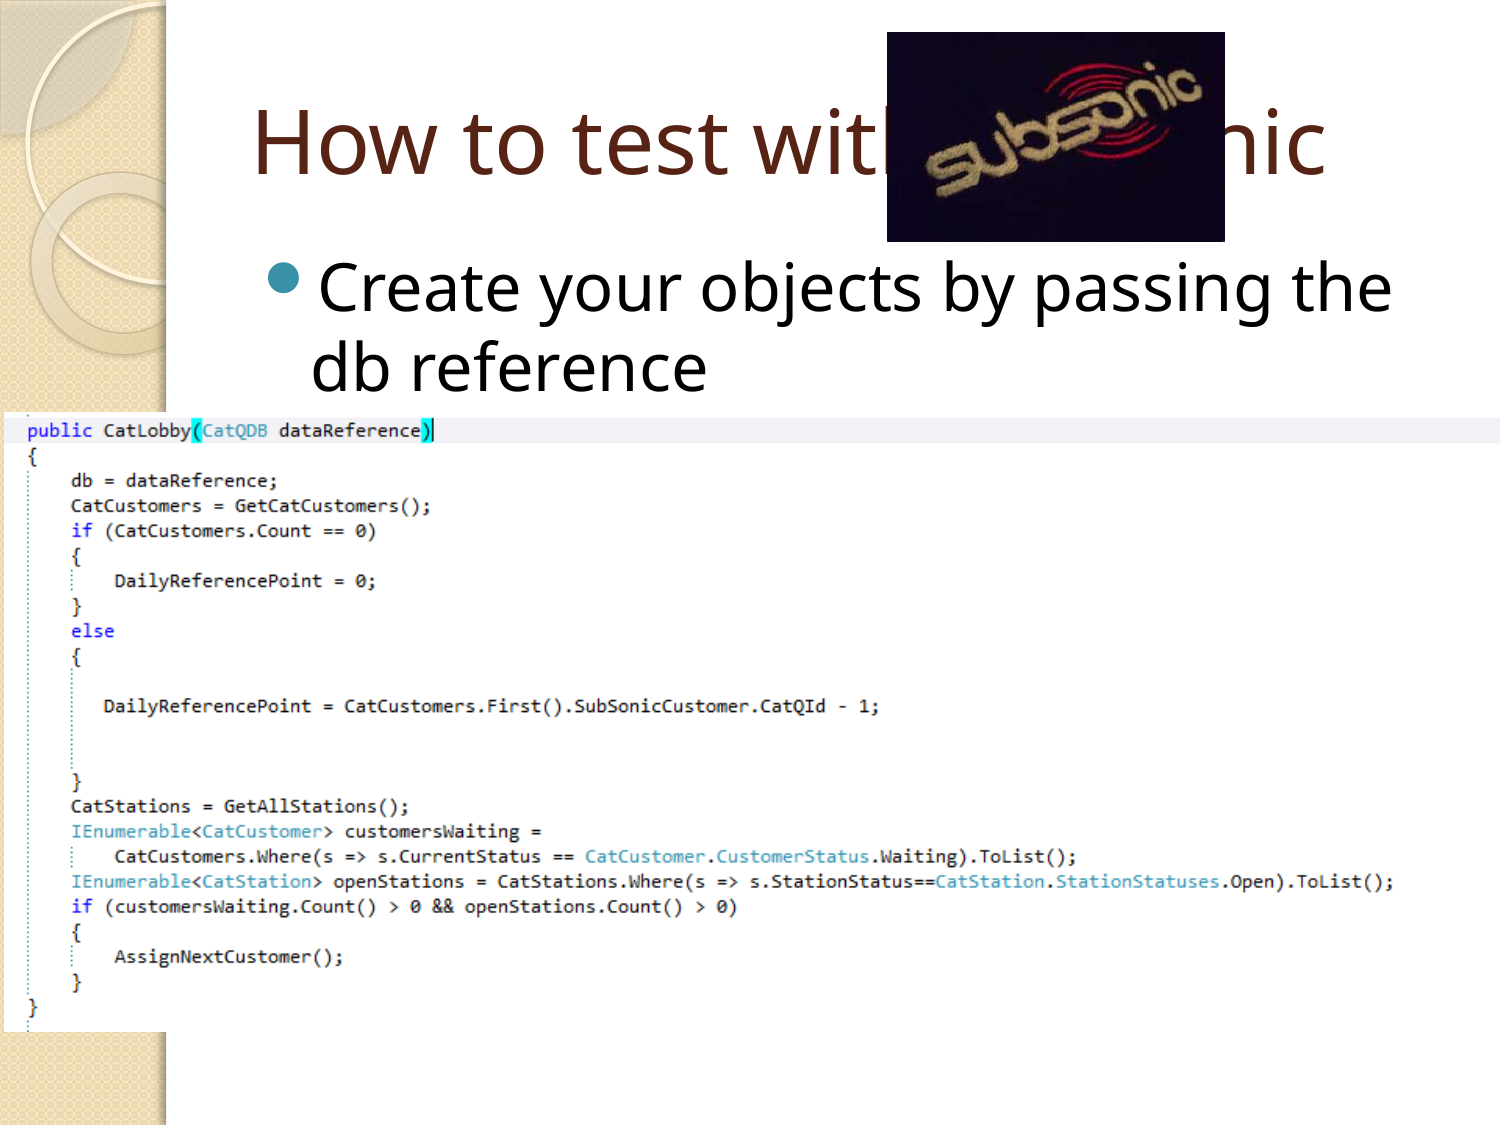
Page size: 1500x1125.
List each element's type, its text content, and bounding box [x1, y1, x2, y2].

picture [3, 412, 1500, 1032]
list Create your objects by passing the db reference [235, 237, 1466, 409]
picture [887, 32, 1226, 242]
title How to test with subsonic [1233, 45, 1466, 233]
title How to test with subsonic [235, 45, 880, 233]
